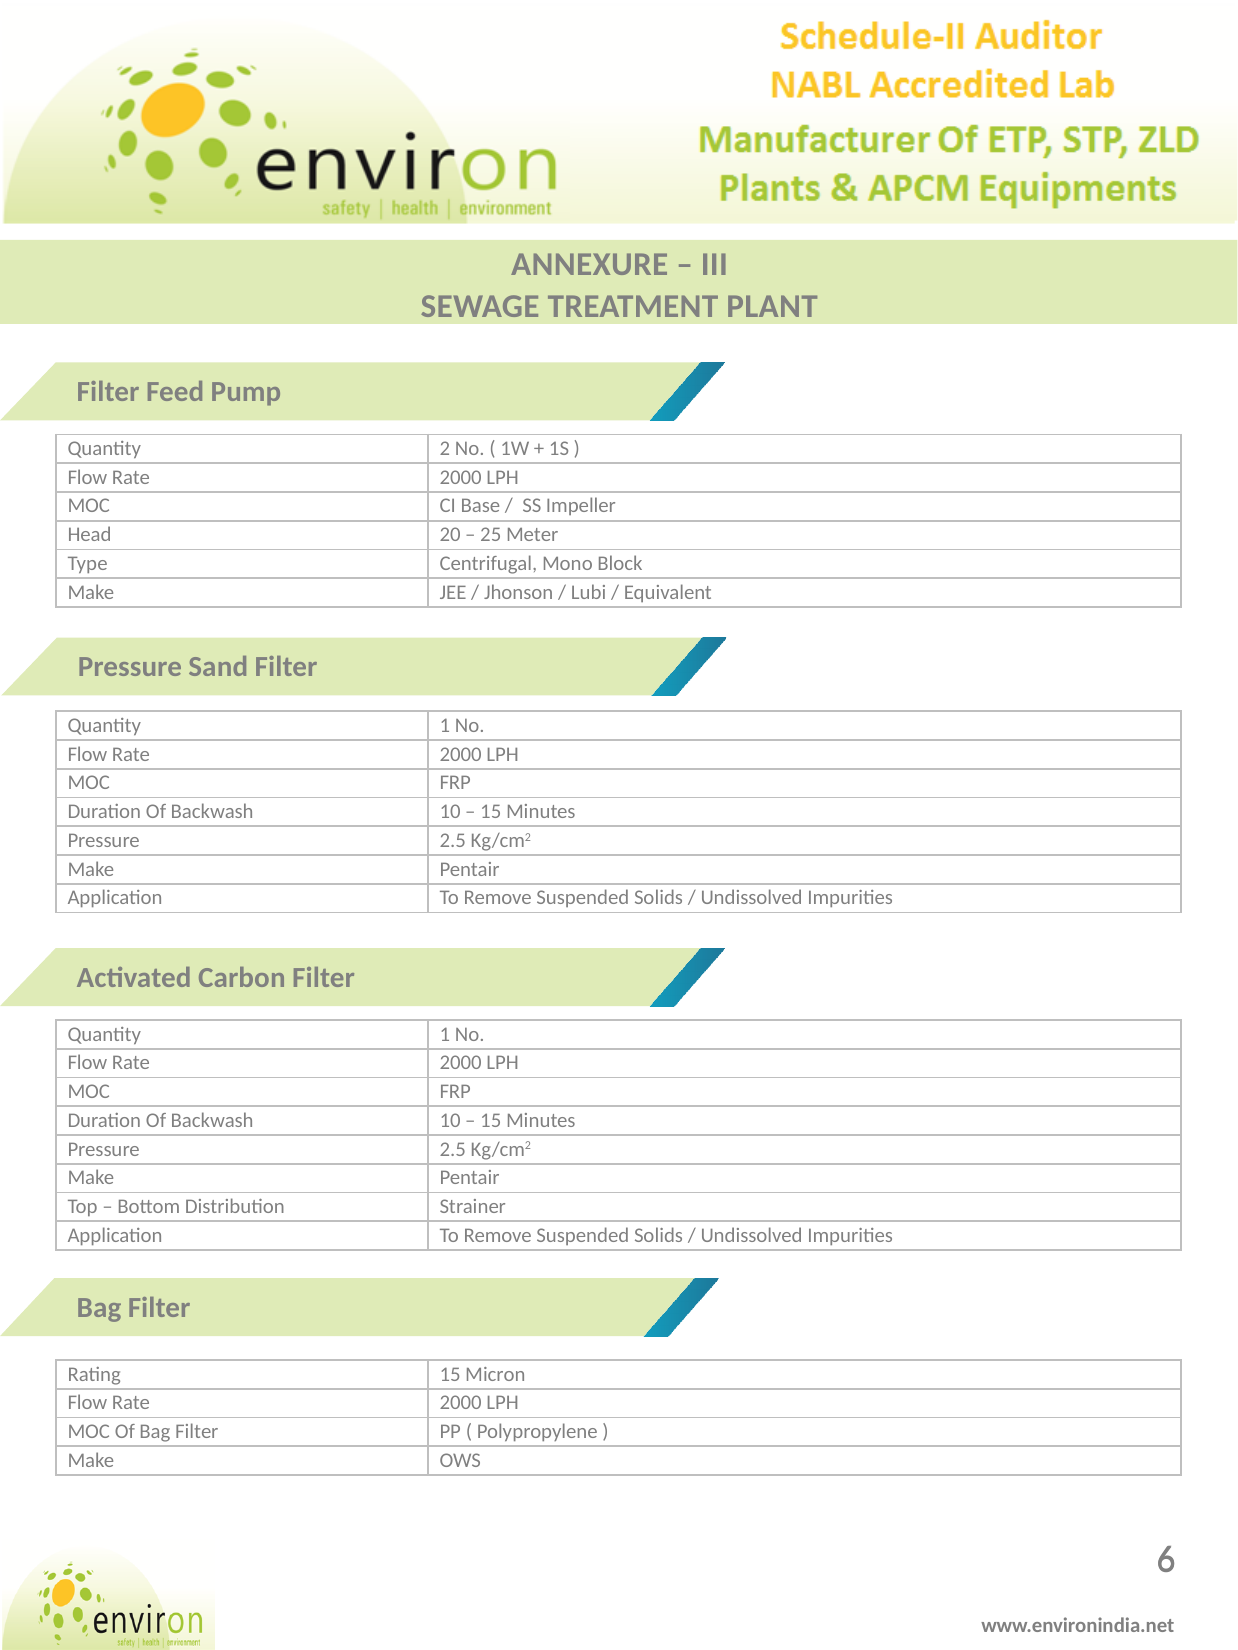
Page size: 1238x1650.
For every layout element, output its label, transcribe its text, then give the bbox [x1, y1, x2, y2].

text_box [643, 1278, 719, 1337]
text_box www.environindia.net [981, 1610, 1219, 1638]
table_header Quantity [57, 1021, 427, 1048]
table_cell 2000 LPH [429, 741, 1180, 768]
table_cell Make [57, 579, 427, 606]
text_box [649, 948, 725, 1007]
table_header Rating [57, 1361, 427, 1388]
table_cell OWS [429, 1447, 1180, 1474]
table_cell 2000 LPH [429, 1050, 1180, 1077]
table_cell JEE / Jhonson / Lubi / Equivalent [429, 579, 1180, 606]
table_cell Top – Bottom Distribution [57, 1193, 427, 1220]
text_box [0, 1278, 643, 1337]
table_cell 10 – 15 Minutes [429, 798, 1180, 825]
table_cell CI Base / SS Impeller [429, 493, 1180, 520]
table_cell Duration Of Backwash [57, 798, 427, 825]
text_box Bag Filter [74, 1286, 643, 1324]
table_cell Application [57, 885, 427, 912]
table_cell FRP [429, 770, 1180, 797]
table_cell To Remove Suspended Solids / Undissolved Impurities [429, 1222, 1180, 1249]
table_cell Pressure [57, 827, 427, 854]
table_header 15 Micron [429, 1361, 1180, 1388]
table_cell 20 – 25 Meter [429, 522, 1180, 549]
text_box [0, 324, 1238, 1650]
picture [0, 1537, 215, 1650]
table_cell Pentair [429, 856, 1180, 883]
table_cell Pressure [57, 1136, 427, 1163]
table_cell Make [57, 1447, 427, 1474]
table_cell PP ( Polypropylene ) [429, 1418, 1180, 1445]
table_cell Flow Rate [57, 1390, 427, 1417]
text_box 6 [890, 1534, 1176, 1580]
table_header 2 No. ( 1W + 1S ) [429, 435, 1180, 462]
picture [0, 0, 1238, 236]
table_cell Make [57, 856, 427, 883]
table_cell 2.5 Kg/cm2 [429, 827, 1180, 854]
table_cell FRP [429, 1078, 1180, 1105]
text_box [651, 637, 727, 696]
table_cell Centrifugal, Mono Block [429, 550, 1180, 577]
table_cell Make [57, 1165, 427, 1192]
table_cell Flow Rate [57, 741, 427, 768]
text_box ANNEXURE – III SEWAGE TREATMENT PLANT [0, 242, 1238, 324]
text_box [1, 637, 651, 696]
table_cell Type [57, 550, 427, 577]
text_box Activated Carbon Filter [74, 956, 627, 994]
table_cell MOC [57, 493, 427, 520]
text_box [649, 362, 725, 421]
table_cell 2.5 Kg/cm2 [429, 1136, 1180, 1163]
text_box [0, 948, 649, 1007]
table_cell Flow Rate [57, 464, 427, 491]
table_cell MOC [57, 770, 427, 797]
table_header Quantity [57, 435, 427, 462]
table_cell Duration Of Backwash [57, 1107, 427, 1134]
table_header 1 No. [429, 712, 1180, 739]
text_box Pressure Sand Filter [75, 645, 628, 683]
table_cell 10 – 15 Minutes [429, 1107, 1180, 1134]
text_box Filter Feed Pump [74, 370, 627, 408]
table_header Quantity [57, 712, 427, 739]
table_header 1 No. [429, 1021, 1180, 1048]
table_cell Pentair [429, 1165, 1180, 1192]
table_cell 2000 LPH [429, 464, 1180, 491]
table_cell Head [57, 522, 427, 549]
table_cell Flow Rate [57, 1050, 427, 1077]
table_cell Application [57, 1222, 427, 1249]
table_cell MOC [57, 1078, 427, 1105]
table_cell Strainer [429, 1193, 1180, 1220]
table_cell To Remove Suspended Solids / Undissolved Impurities [429, 885, 1180, 912]
text_box [0, 362, 649, 421]
table_cell MOC Of Bag Filter [57, 1418, 427, 1445]
table_cell 2000 LPH [429, 1390, 1180, 1417]
